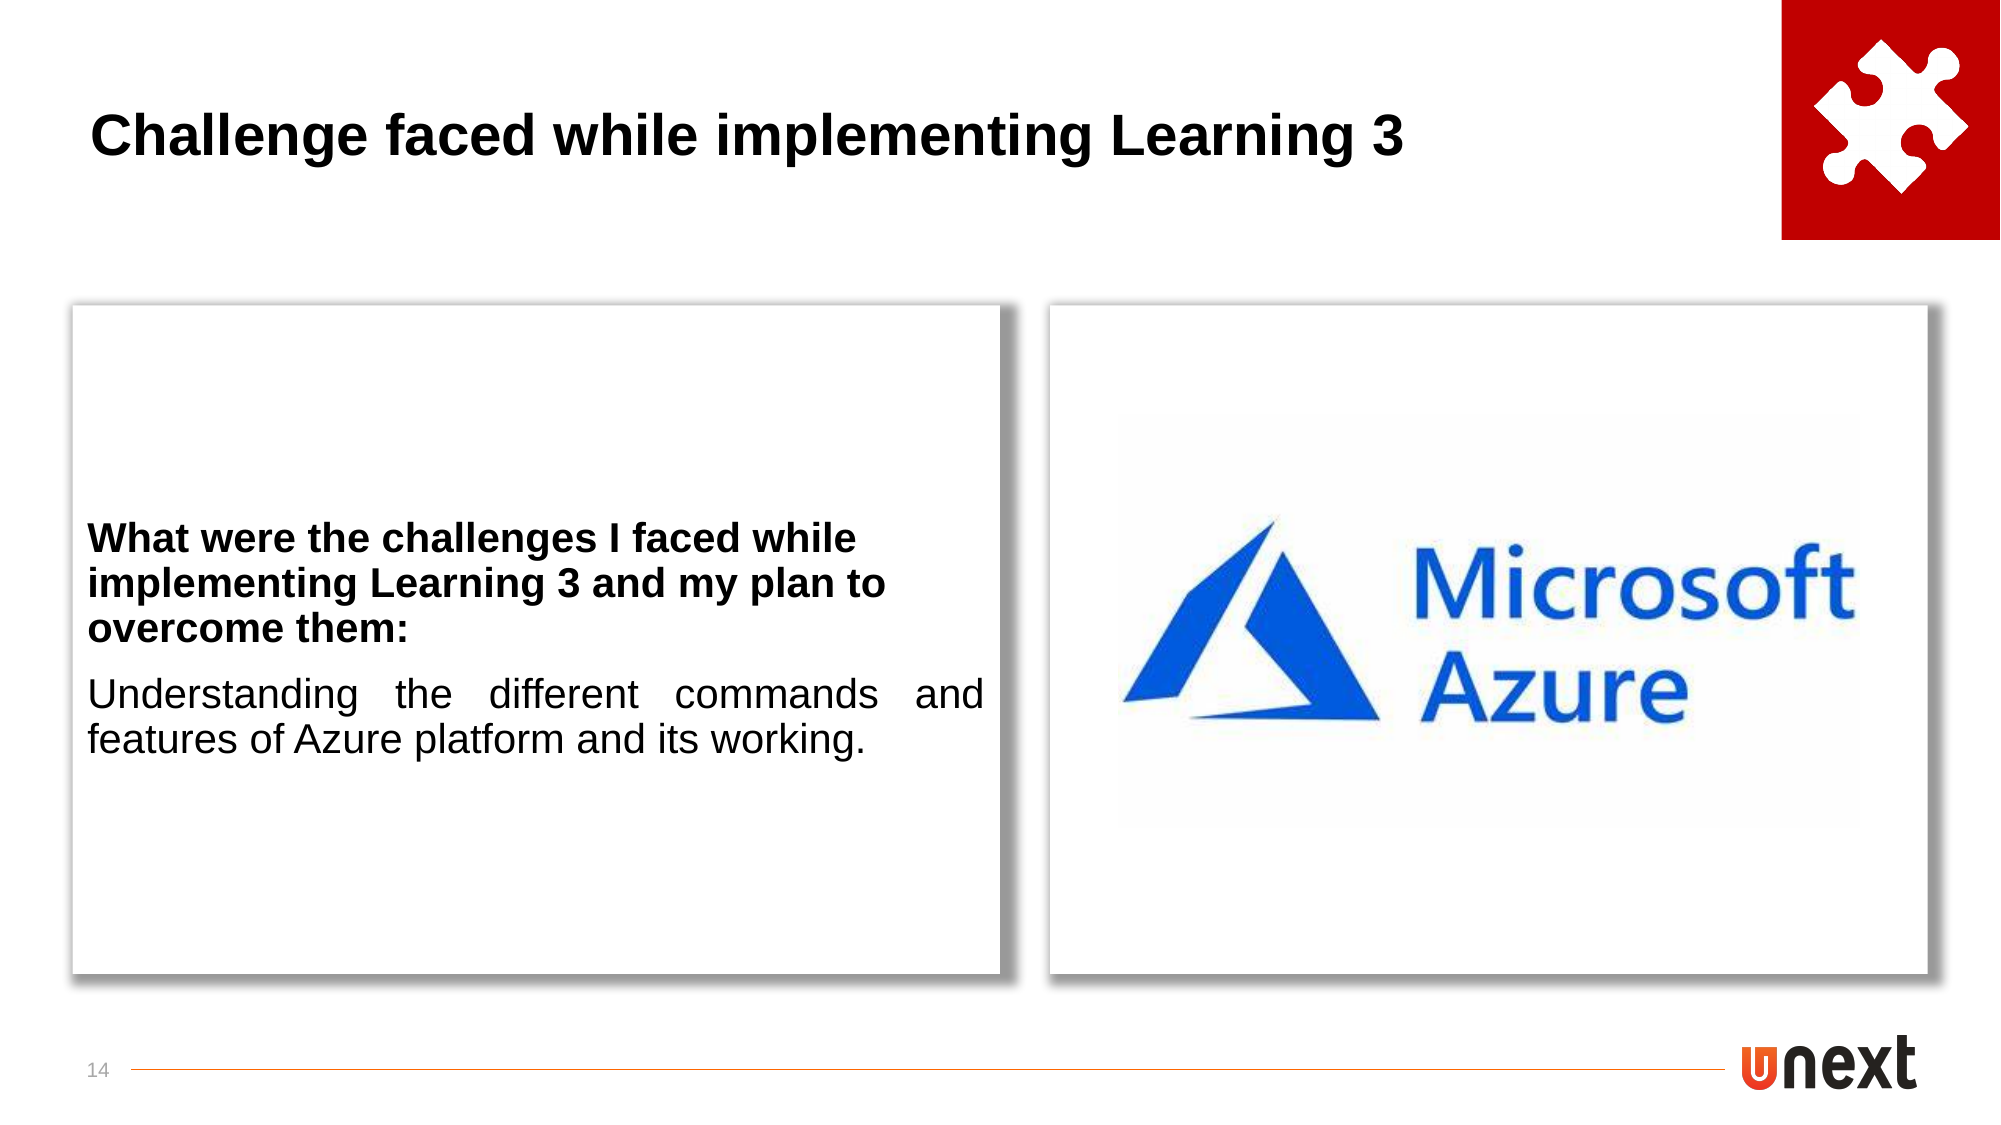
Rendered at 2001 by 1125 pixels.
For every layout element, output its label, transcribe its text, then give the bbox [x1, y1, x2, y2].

title Challenge faced while implementing Learning 3 [76, 78, 1798, 196]
text_box What were the challenges I faced while implementing Learning 3 and my plan to overcome them: Understanding the different commands and features of Azure platform and its working. [72, 305, 1000, 974]
slide_number 14 [48, 1047, 110, 1091]
picture [1742, 1035, 1917, 1090]
text_box [1050, 305, 1928, 974]
picture [1798, 27, 1984, 213]
text_box [1781, 0, 2000, 241]
picture [1118, 414, 1860, 831]
